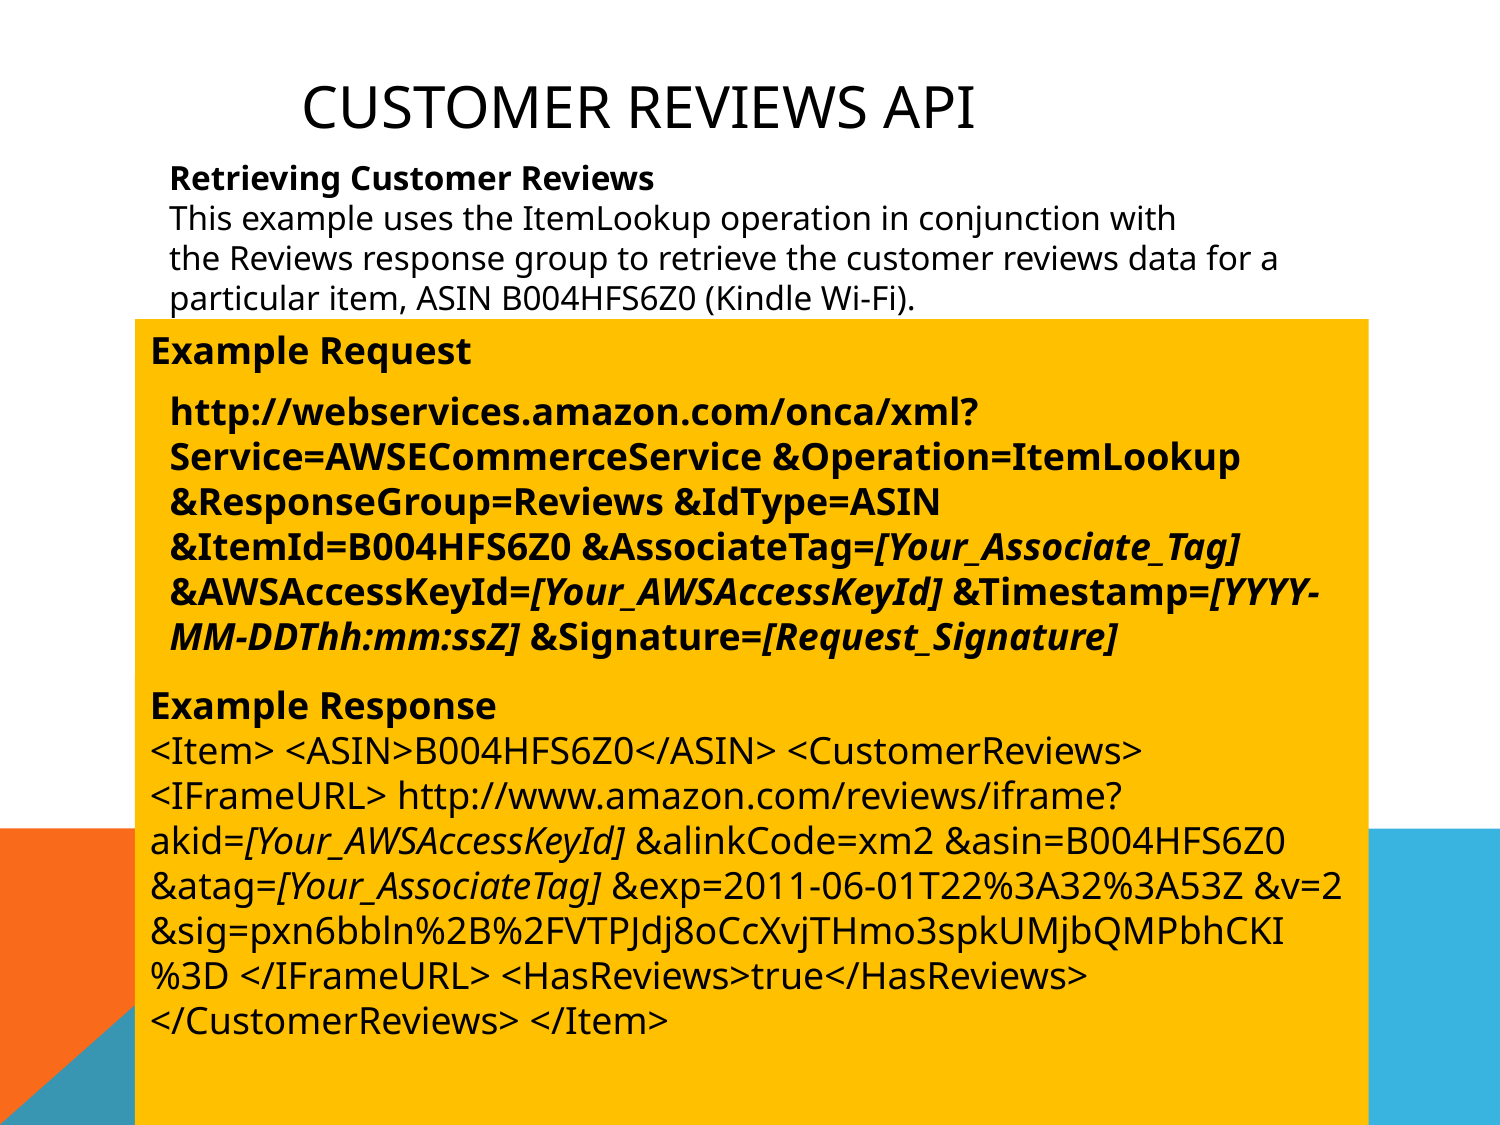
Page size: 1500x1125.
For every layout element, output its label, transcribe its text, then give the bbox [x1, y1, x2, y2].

text_box Example Response <Item> <ASIN>B004HFS6Z0</ASIN> <CustomerReviews> <IFrameURL> http://www.amazon.com/reviews/iframe? akid=[Your_AWSAccessKeyId] &alinkCode=xm2 &asin=B004HFS6Z0 &atag=[Your_AssociateTag] &exp=2011-06-01T22%3A32%3A53Z &v=2 &sig=pxn6bbln%2B%2FVTPJdj8oCcXvjTHmo3spkUMjbQMPbhCKI%3D </IFrameURL> <HasReviews>true</HasReviews> </CustomerReviews> </Item> [134, 674, 1369, 1125]
text_box Retrieving Customer Reviews This example uses the ItemLookup operation in conjunction with the Reviews response group to retrieve the customer reviews data for a particular item, ASIN B004HFS6Z0 (Kindle Wi-Fi). [134, 149, 1369, 485]
list Example Request http://webservices.amazon.com/onca/xml? Service=AWSECommerceService &Operation=ItemLookup &ResponseGroup=Reviews &IdType=ASIN &ItemId=B004HFS6Z0 &AssociateTag=[Your_Associate_Tag] &AWSAccessKeyId=[Your_AWSAccessKeyId] &Timestamp=[YYYY-MM-DDThh:mm:ssZ] &Signature=[Request_Signature] [135, 485, 1369, 674]
title Customer Reviews API [135, 60, 1369, 149]
